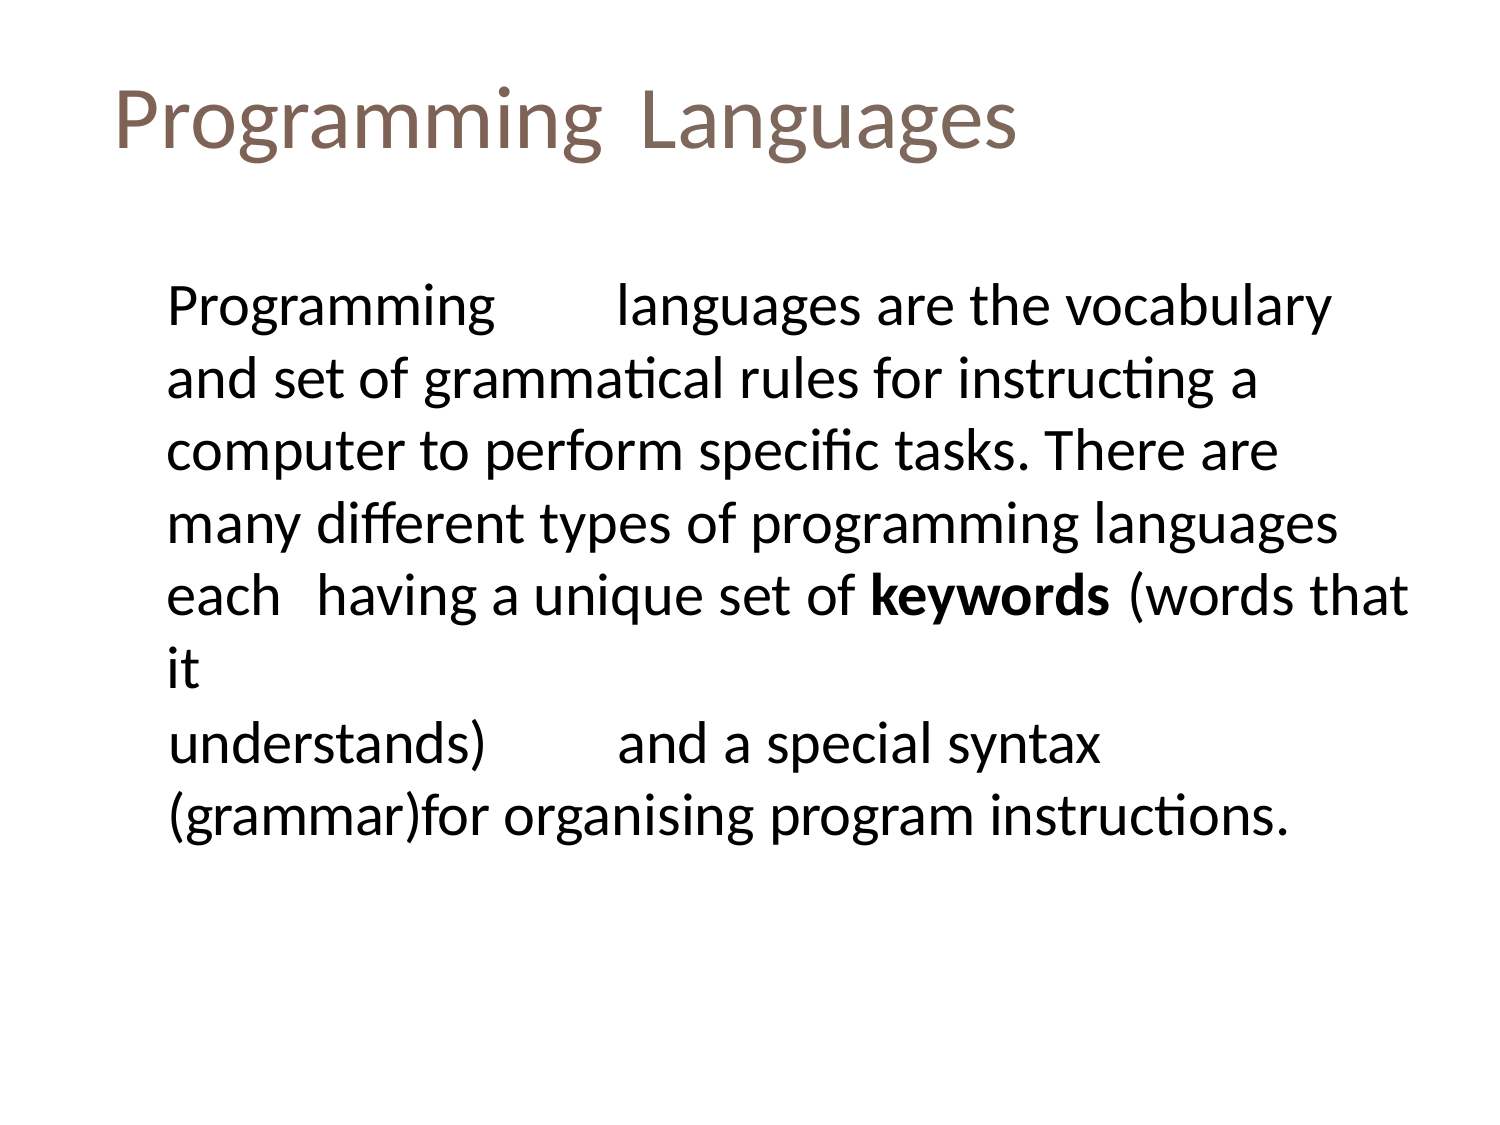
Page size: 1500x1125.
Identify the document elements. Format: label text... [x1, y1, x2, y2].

text_box Programming languages are the vocabulary and set of grammatical rules for instructing a computer to perform specific tasks. There are many different types of programming languages each having a unique set of keywords (words that it understands) and a special syntax (grammar)for organising program instructions. [164, 262, 1421, 848]
title Programming Languages [87, 1, 1413, 247]
